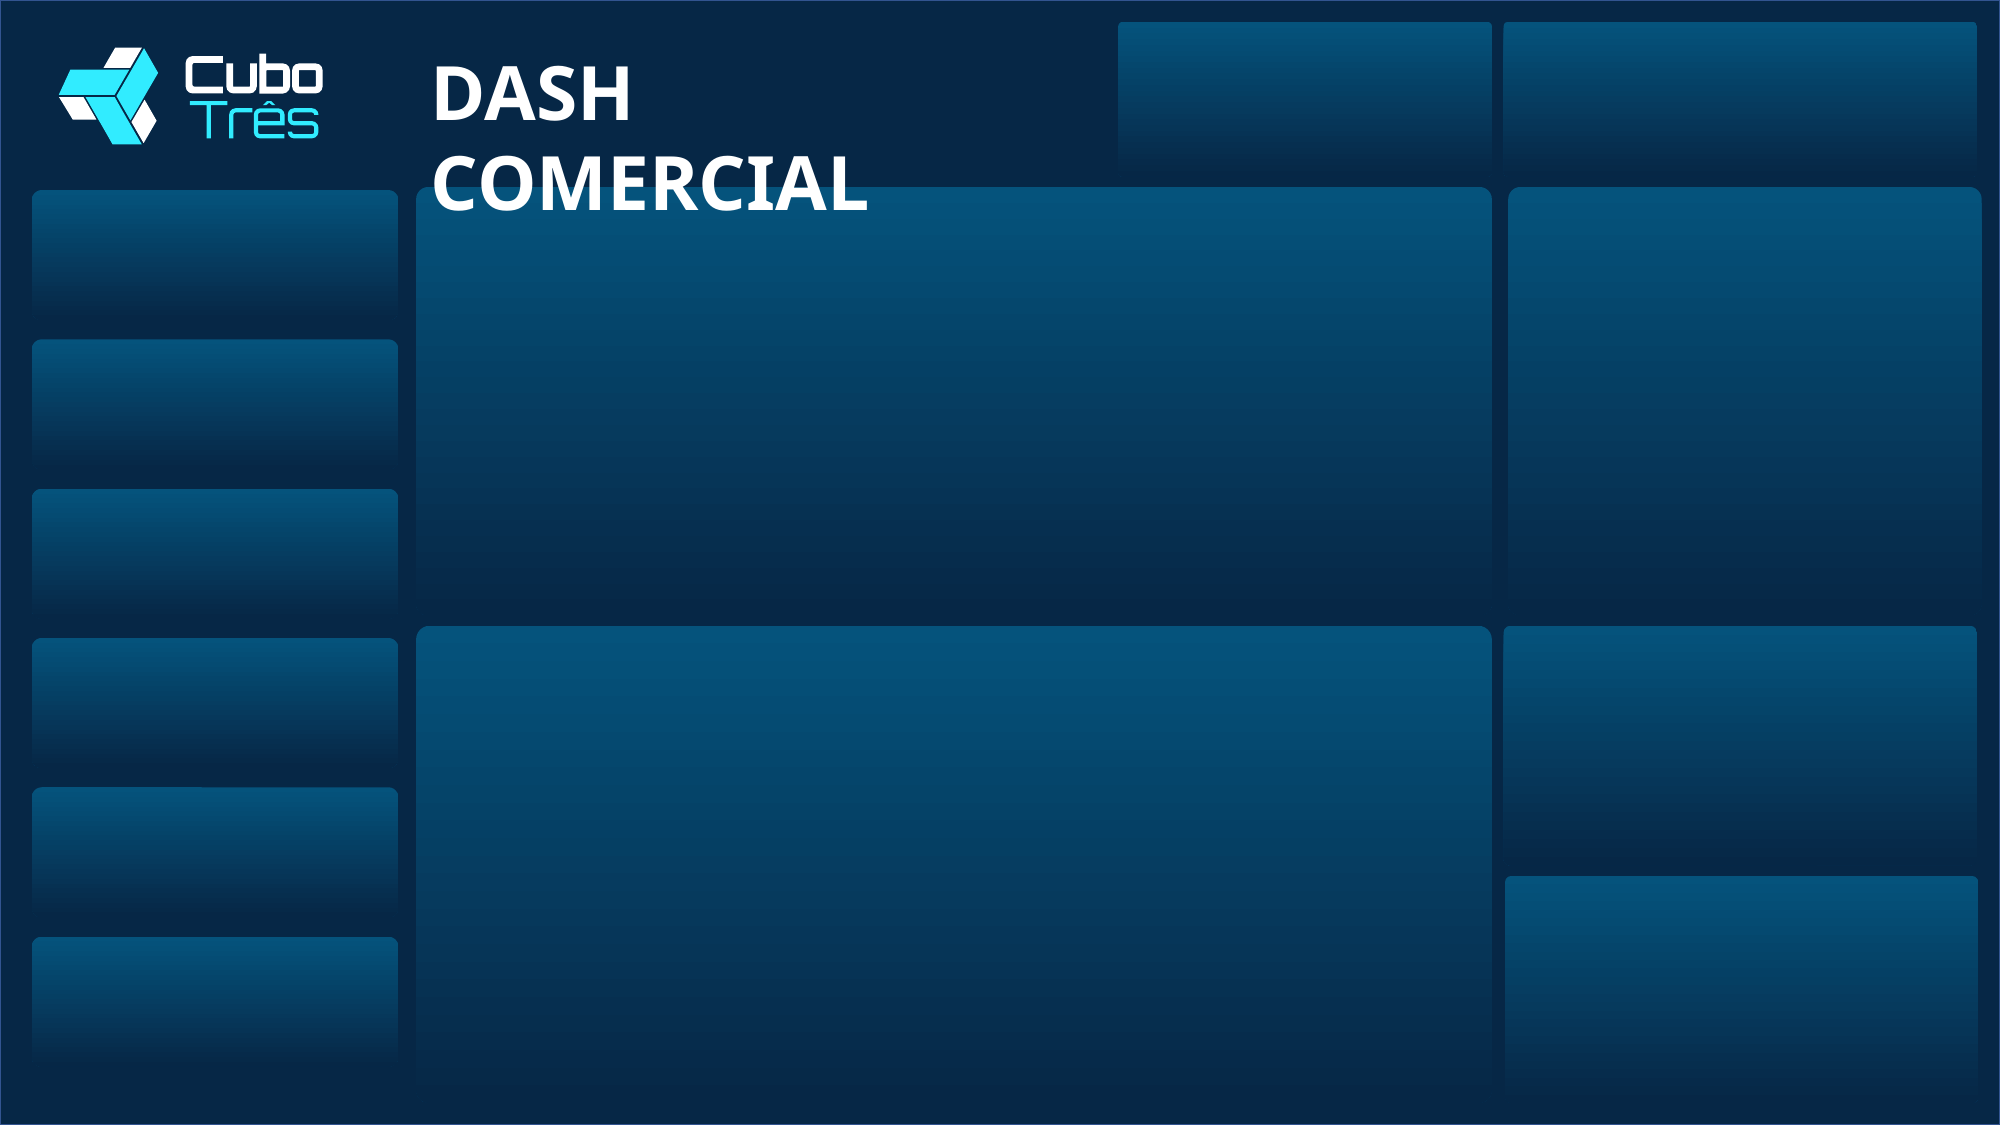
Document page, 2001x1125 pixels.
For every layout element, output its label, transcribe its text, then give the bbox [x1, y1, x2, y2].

text_box [1507, 185, 1983, 617]
text_box [1117, 20, 1494, 178]
text_box [415, 185, 1493, 617]
text_box [30, 338, 400, 471]
text_box [1502, 20, 1979, 178]
text_box [30, 786, 400, 919]
text_box [415, 624, 1493, 1105]
text_box [0, 0, 2000, 1125]
text_box [30, 189, 400, 322]
text_box [1503, 874, 1980, 1105]
text_box [30, 636, 400, 770]
text_box [1502, 624, 1979, 867]
text_box [30, 935, 400, 1068]
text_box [58, 47, 323, 145]
text_box [30, 487, 400, 620]
text_box DASH COMERCIAL [416, 38, 1107, 233]
